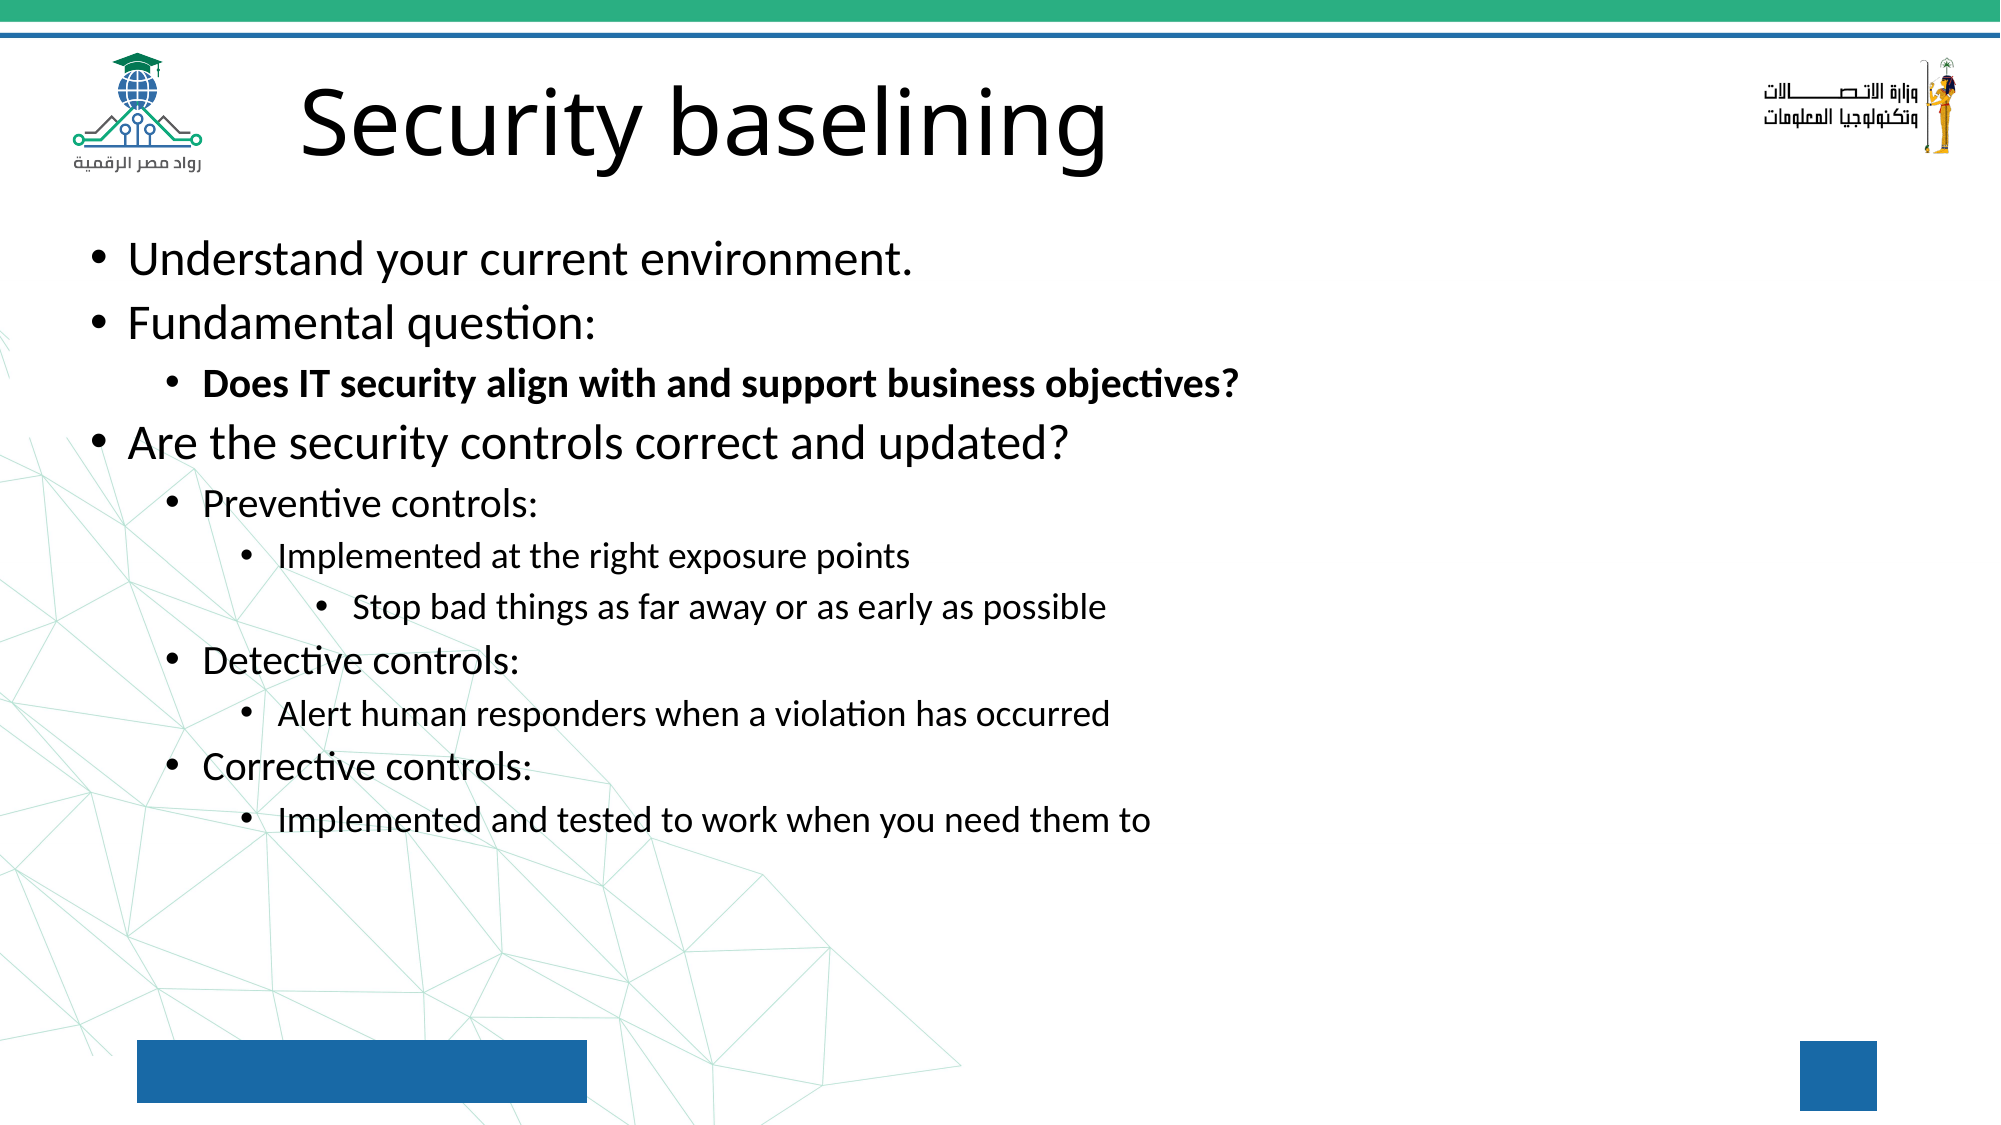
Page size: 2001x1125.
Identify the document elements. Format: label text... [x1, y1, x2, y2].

list Understand your current environment. Fundamental question: Does IT security align with and support business objectives? Are the security controls correct and updated? Preventive controls: Implemented at the right exposure points Stop bad things as far away or as early as possible Detective controls: Alert human responders when a violation has occurred Corrective controls: Implemented and tested to work when you need them to [0, 224, 1527, 1086]
picture [0, 0, 2000, 1125]
title Security baselining [284, 39, 1243, 212]
